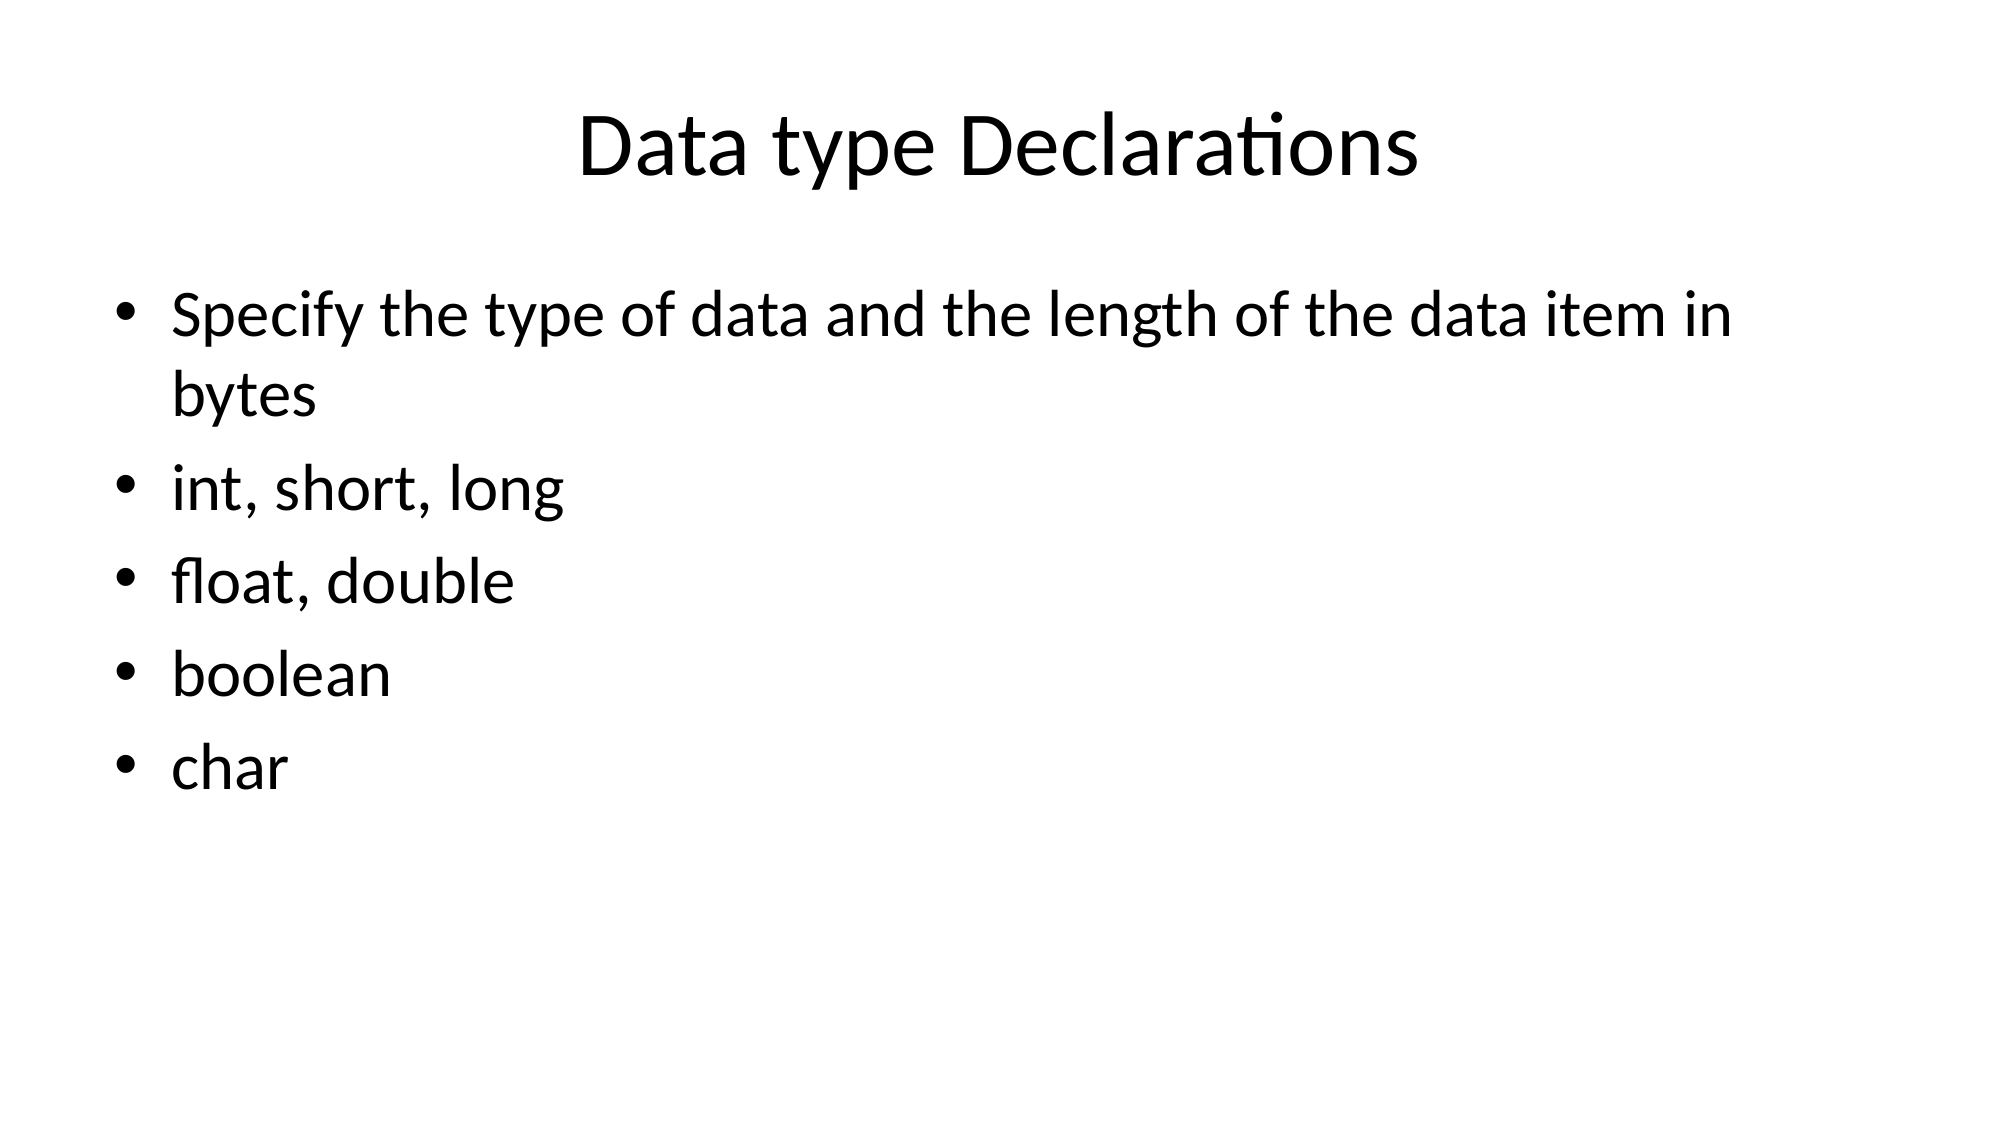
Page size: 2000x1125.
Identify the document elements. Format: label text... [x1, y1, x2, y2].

title Data type Declarations [99, 45, 1900, 233]
list Specify the type of data and the length of the data item in bytes int, short, long float, double boolean char [99, 262, 1900, 1005]
